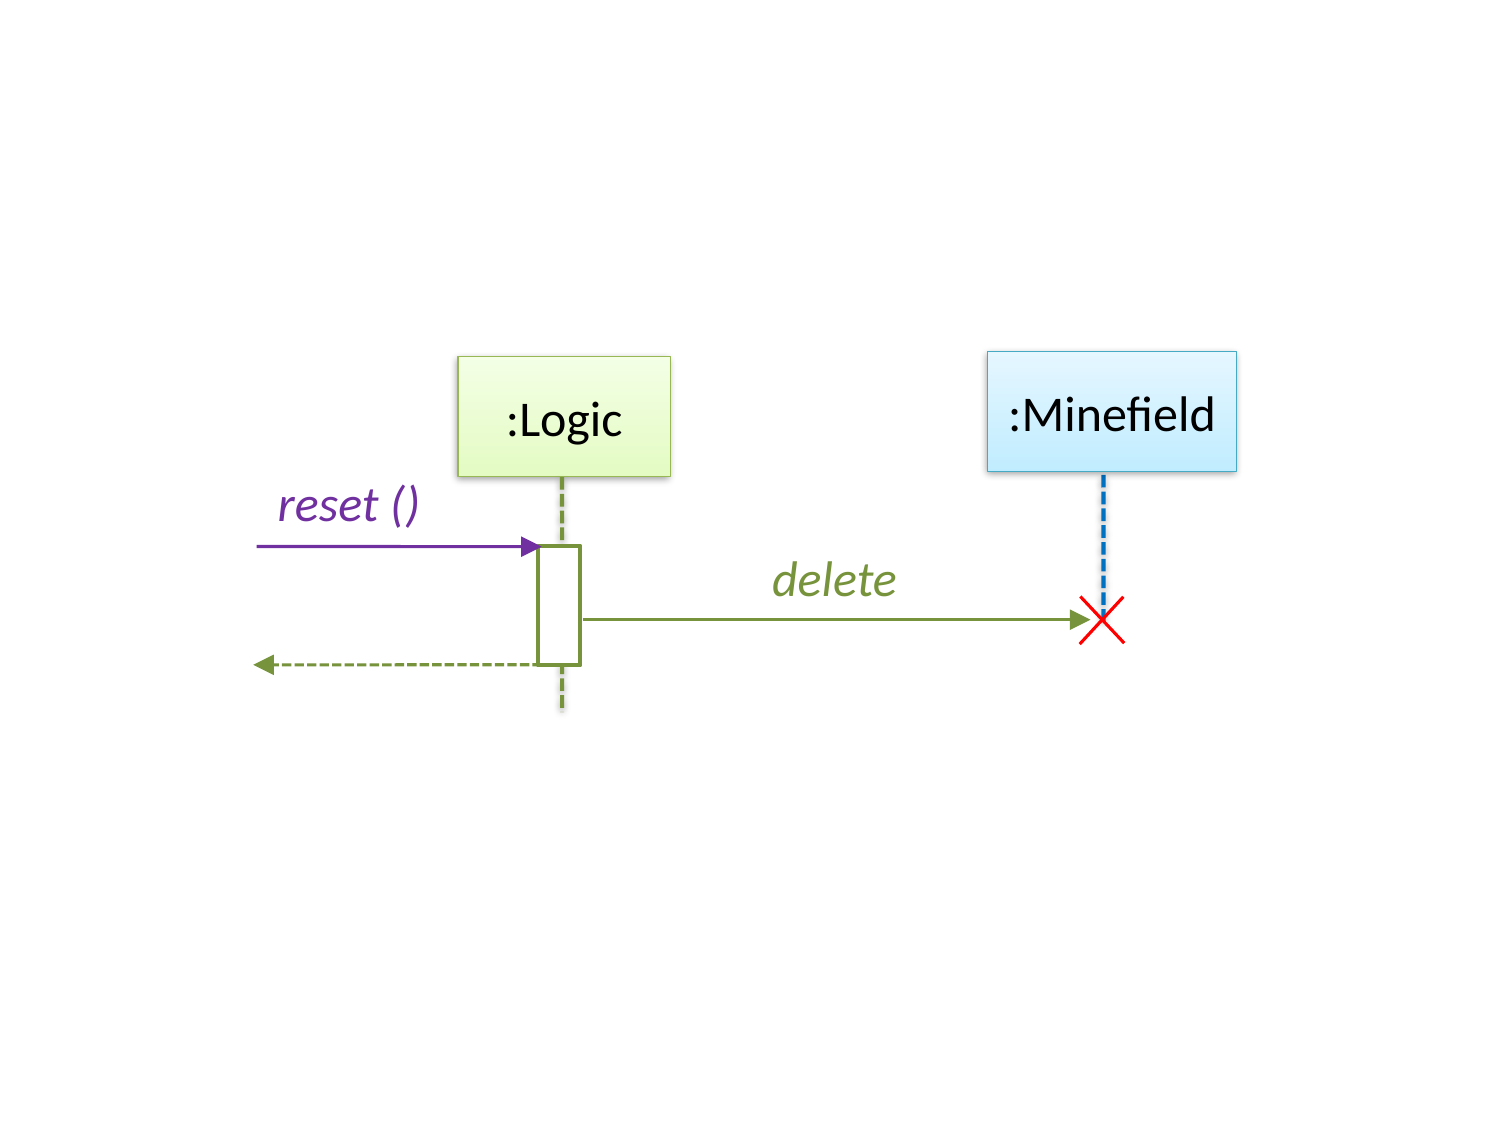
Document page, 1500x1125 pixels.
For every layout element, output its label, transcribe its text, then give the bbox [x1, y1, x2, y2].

text_box [1101, 525, 1106, 538]
text_box [560, 667, 565, 675]
text_box delete [757, 539, 918, 615]
text_box [560, 527, 565, 541]
text_box [1101, 479, 1106, 488]
text_box [1101, 575, 1106, 589]
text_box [1077, 598, 1126, 643]
text_box [1101, 542, 1106, 555]
text_box :Logic [457, 356, 671, 477]
text_box [1101, 491, 1106, 505]
text_box [560, 678, 565, 691]
text_box [253, 654, 275, 676]
text_box reset () [262, 463, 445, 539]
text_box [560, 695, 565, 708]
text_box [536, 544, 582, 667]
text_box [1101, 558, 1106, 572]
text_box [1101, 508, 1106, 522]
text_box :Minefield [987, 351, 1237, 472]
text_box [559, 493, 565, 507]
text_box [559, 510, 565, 524]
text_box [559, 477, 565, 490]
